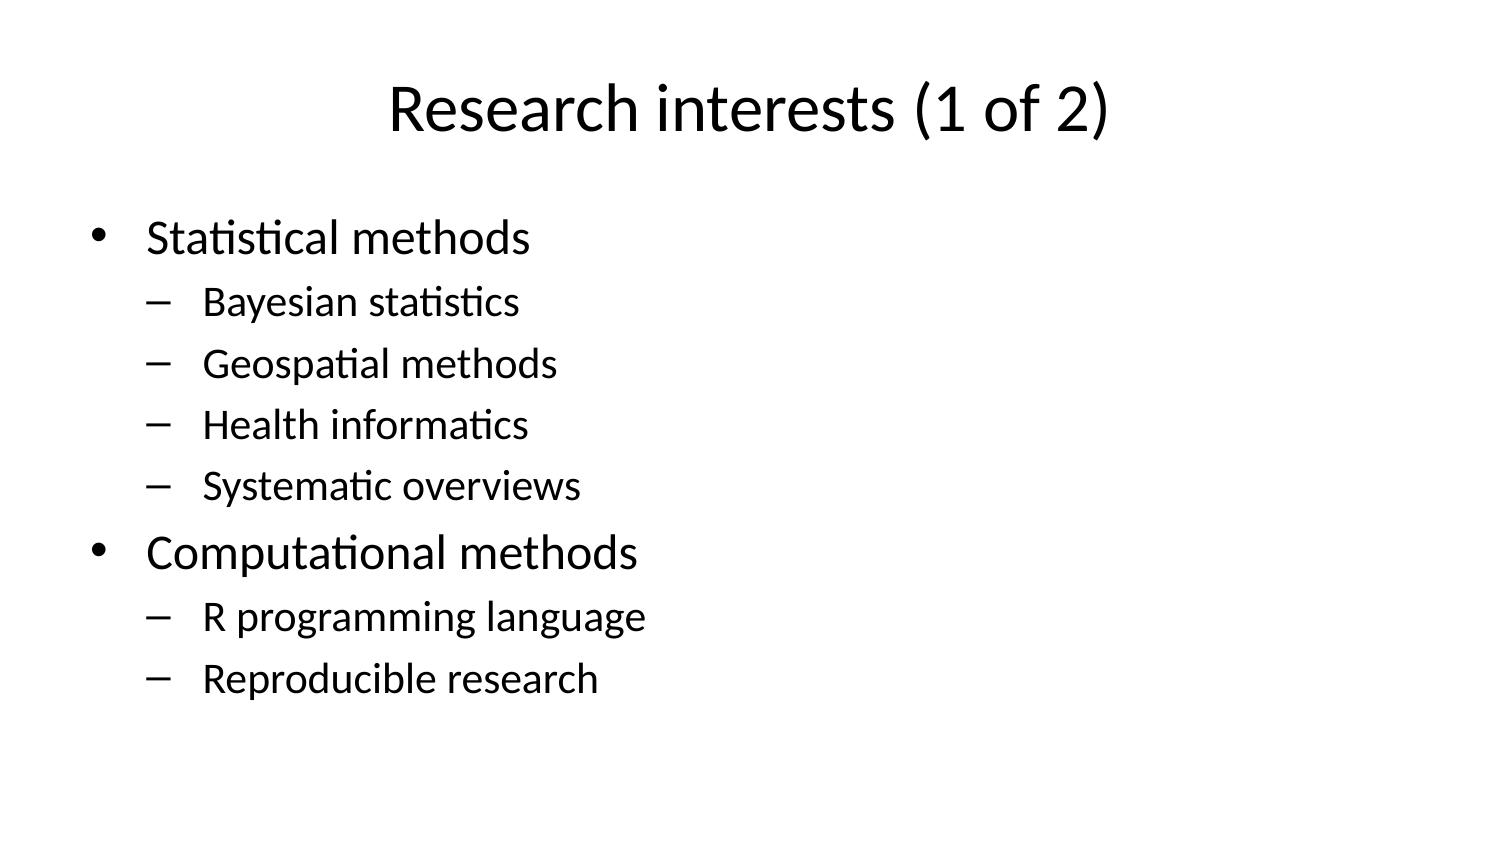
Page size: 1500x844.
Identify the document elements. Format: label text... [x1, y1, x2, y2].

title Research interests (1 of 2) [75, 33, 1425, 175]
list Statistical methods Bayesian statistics Geospatial methods Health informatics Systematic overviews Computational methods R programming language Reproducible research [75, 196, 1425, 754]
